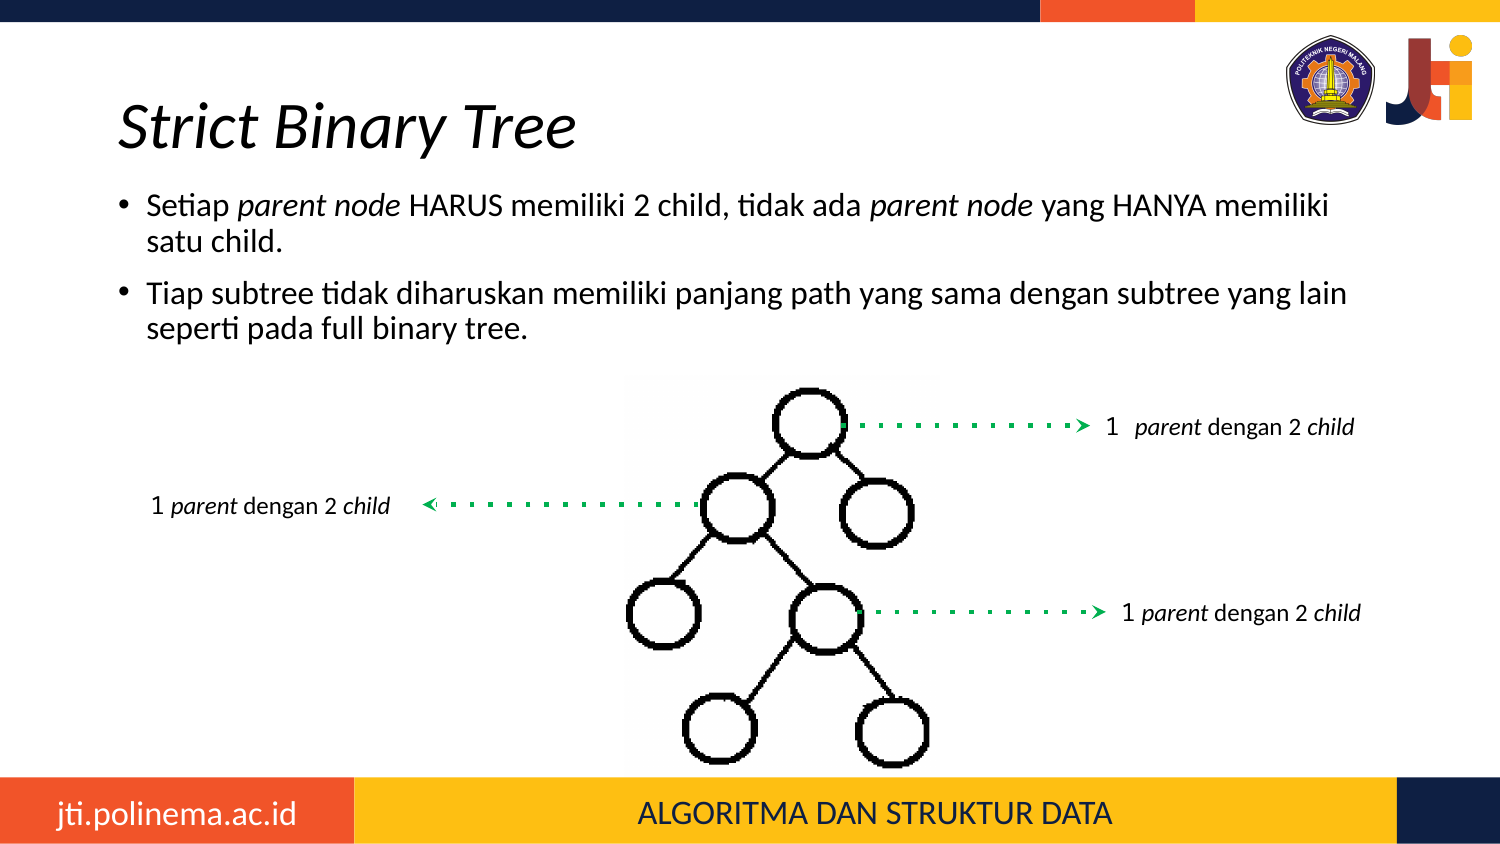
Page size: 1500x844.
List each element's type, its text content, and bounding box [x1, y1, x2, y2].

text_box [134, 374, 1400, 778]
title Strict Binary Tree [103, 44, 1397, 180]
list Setiap parent node HARUS memiliki 2 child, tidak ada parent node yang HANYA memiliki satu child. Tiap subtree tidak diharuskan memiliki panjang path yang sama dengan subtree yang lain seperti pada full binary tree. [103, 180, 1397, 717]
picture [1286, 35, 1375, 44]
picture [1386, 35, 1472, 125]
